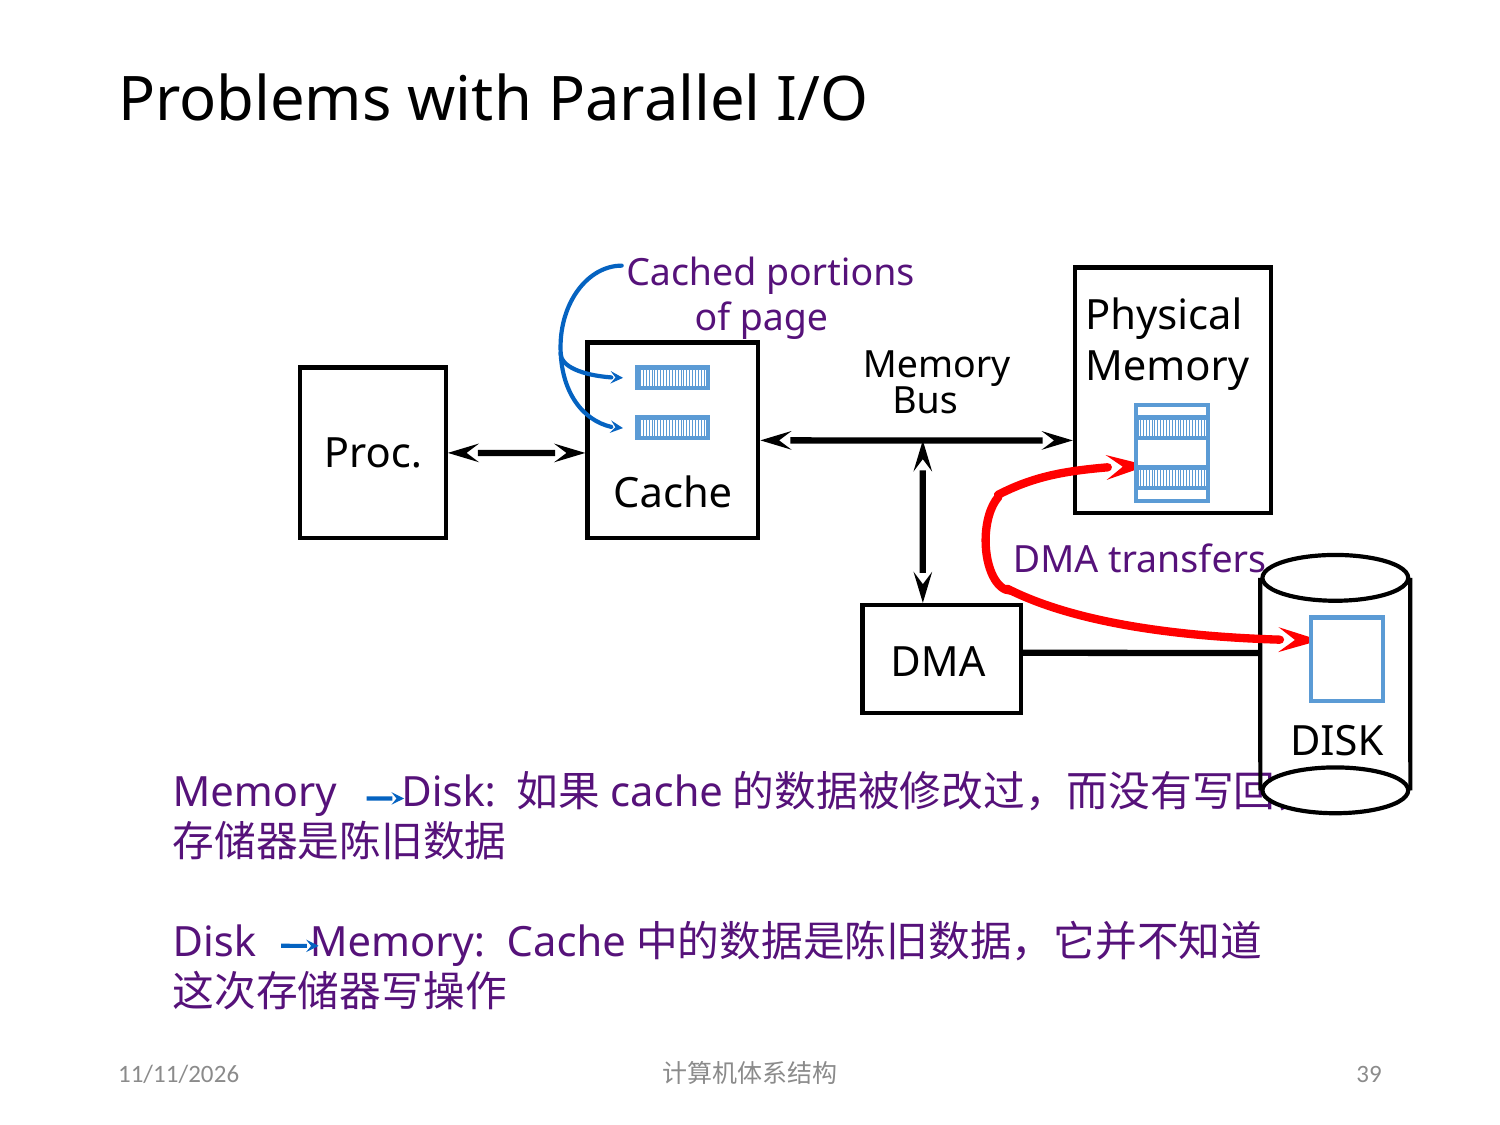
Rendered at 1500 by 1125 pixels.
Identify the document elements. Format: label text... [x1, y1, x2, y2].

footer 计算机体系结构 [496, 1042, 1004, 1103]
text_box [299, 240, 1411, 814]
title Problems with Parallel I/O [103, 59, 1397, 143]
text_box Memory Disk: 如果cache的数据被修改过，而没有写回，存储器是陈旧数据 Disk Memory: Cache中的数据是陈旧数据，它并不知道这次存储器写操作 [157, 756, 1304, 1023]
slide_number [103, 1042, 441, 1103]
text_box [306, 939, 319, 953]
slide_number 39 [1059, 1042, 1397, 1103]
